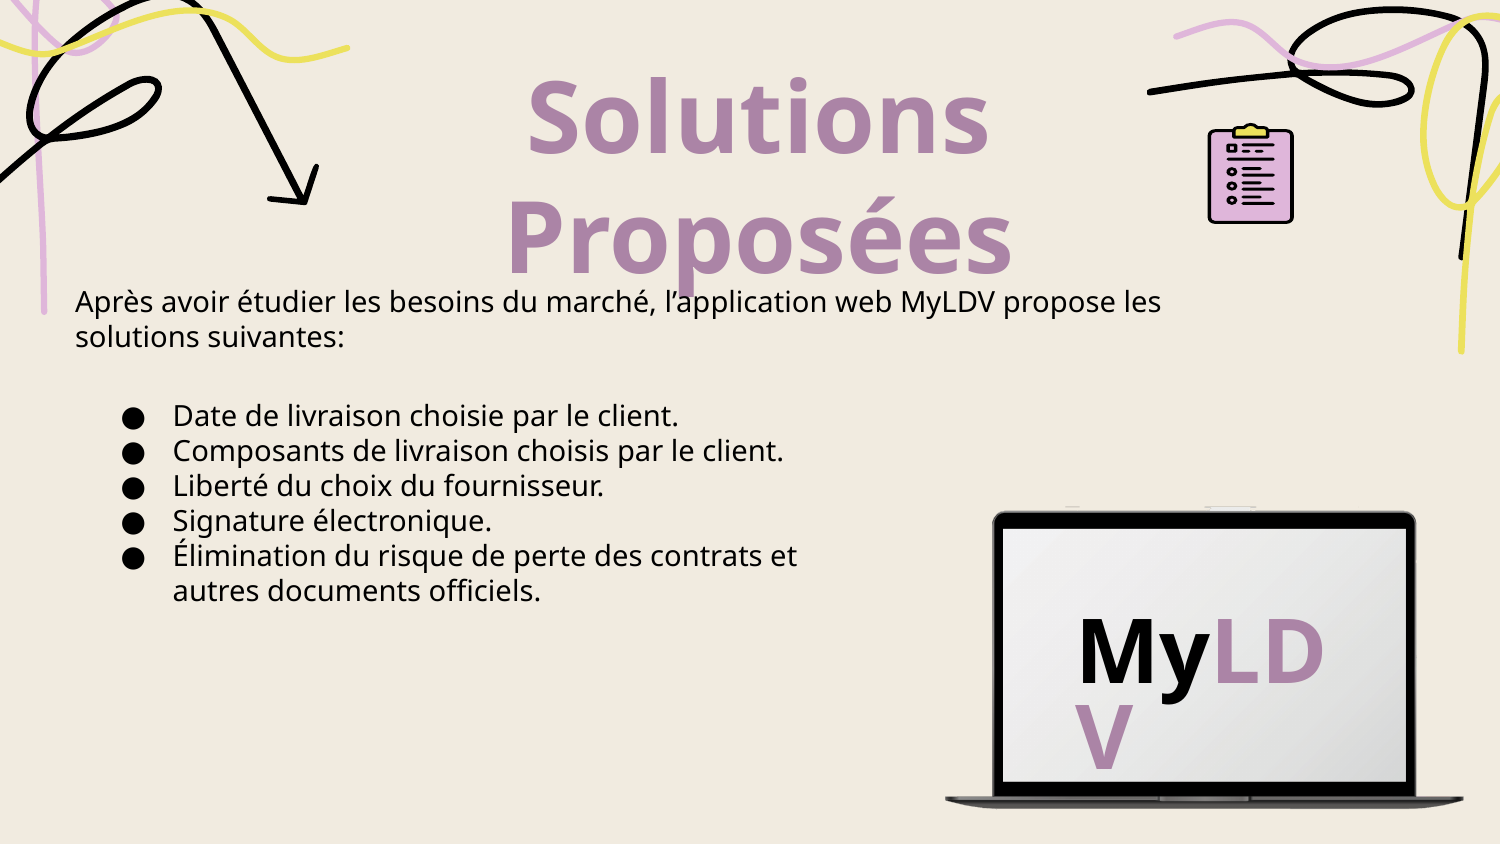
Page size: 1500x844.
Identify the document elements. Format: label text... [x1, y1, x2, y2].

text_box Date de livraison choisie par le client. Composants de livraison choisis par le client. Liberté du choix du fournisseur. Signature électronique. Élimination du risque de perte des contrats et autres documents officiels. [82, 382, 865, 623]
title Solutions Proposées [310, 80, 1208, 267]
picture [939, 498, 1469, 818]
text_box Après avoir étudier les besoins du marché, l’application web MyLDV propose les solutions suivantes: [60, 268, 1272, 369]
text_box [1207, 122, 1294, 225]
